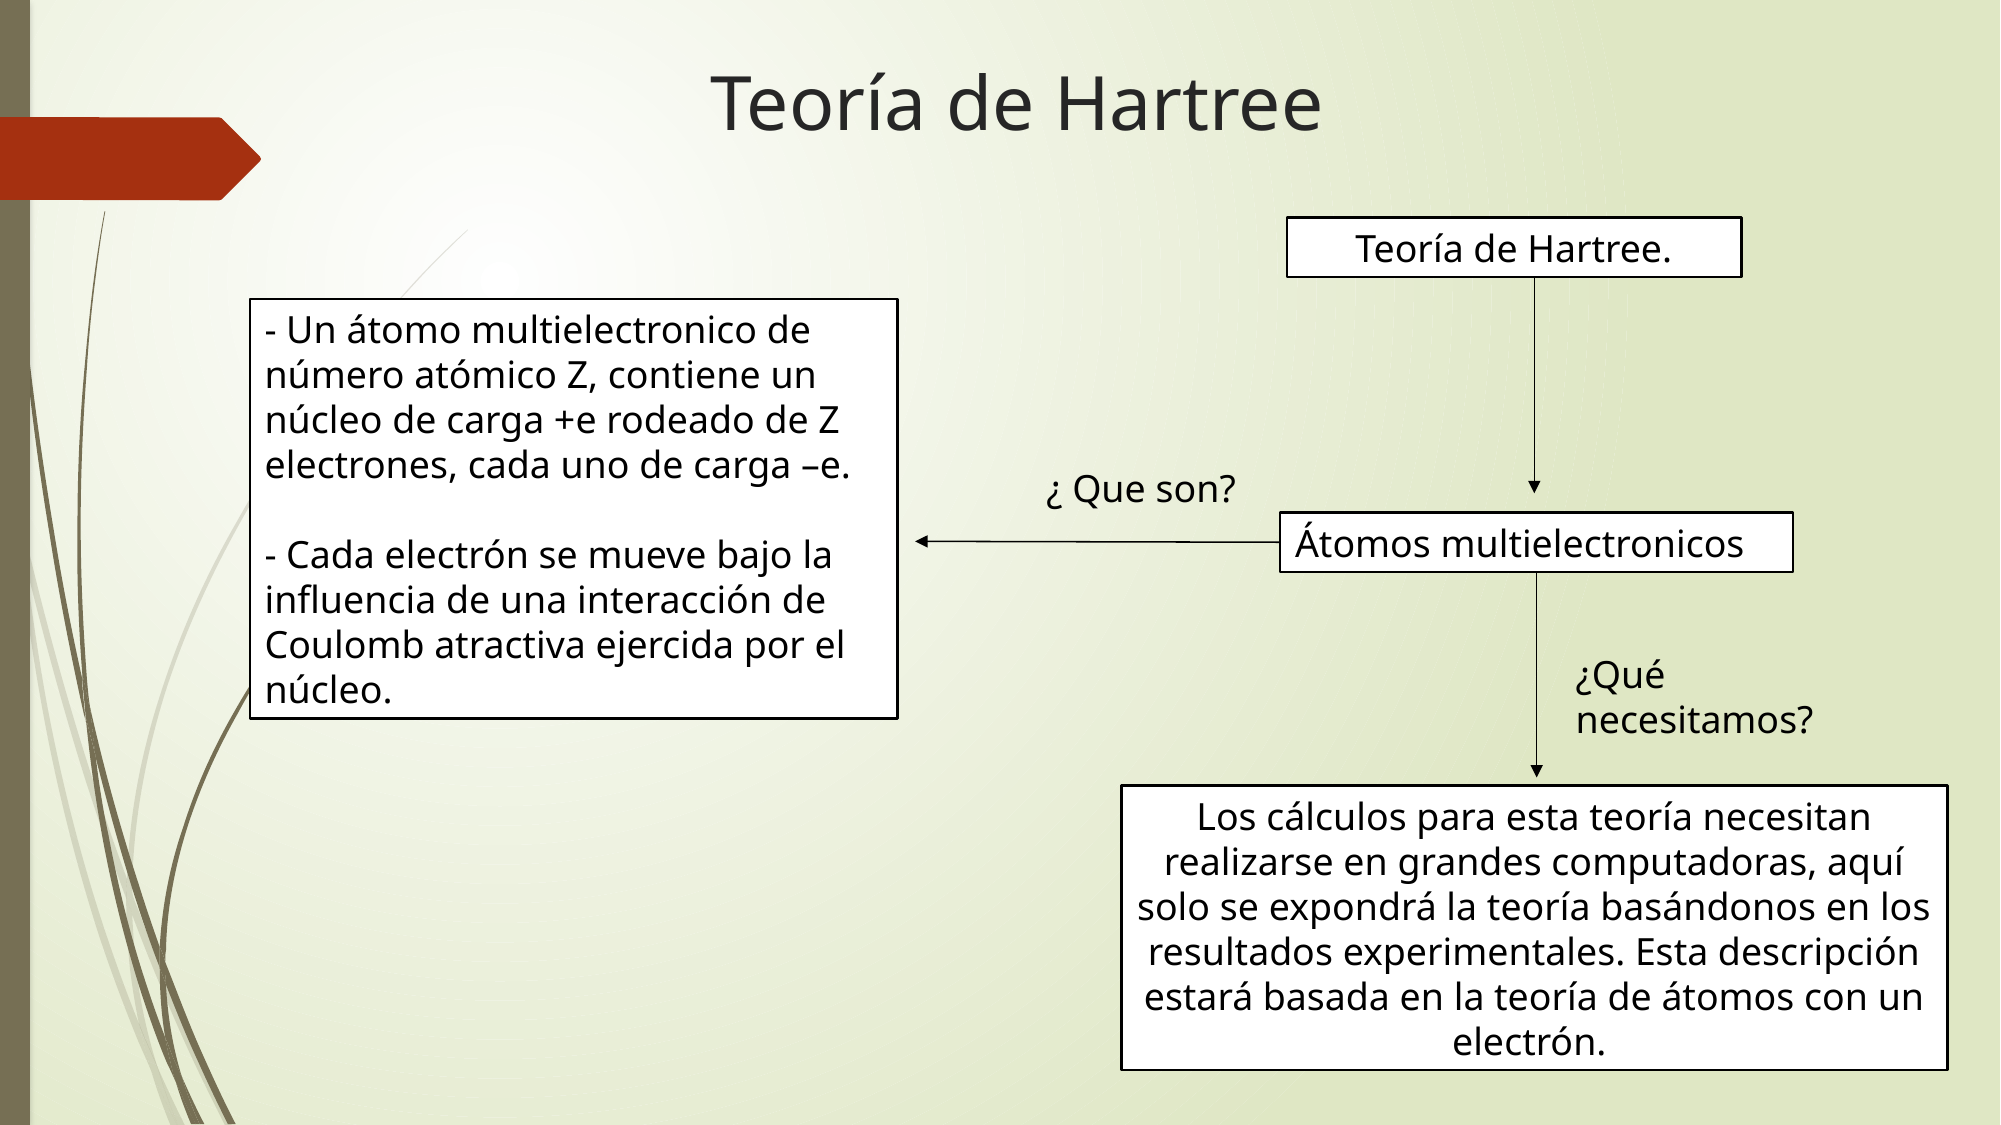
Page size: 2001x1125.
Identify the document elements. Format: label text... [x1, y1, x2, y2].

text_box Teoría de Hartree. [1286, 216, 1743, 278]
text_box Átomos multielectronicos [1279, 511, 1794, 573]
text_box ¿Qué necesitamos? [1560, 643, 1846, 749]
text_box Los cálculos para esta teoría necesitan realizarse en grandes computadoras, aquí solo se expondrá la teoría basándonos en los resultados experimentales. Esta descripción estará basada en la teoría de átomos con un electrón. [1120, 784, 1949, 1071]
text_box - Un átomo multielectronico de número atómico Z, contiene un núcleo de carga +e rodeado de Z electrones, cada uno de carga –e. - Cada electrón se mueve bajo la influencia de una interacción de Coulomb atractiva ejercida por el núcleo. [249, 298, 899, 720]
title Teoría de Hartree [286, 48, 1749, 163]
text_box ¿ Que son? [943, 458, 1339, 518]
